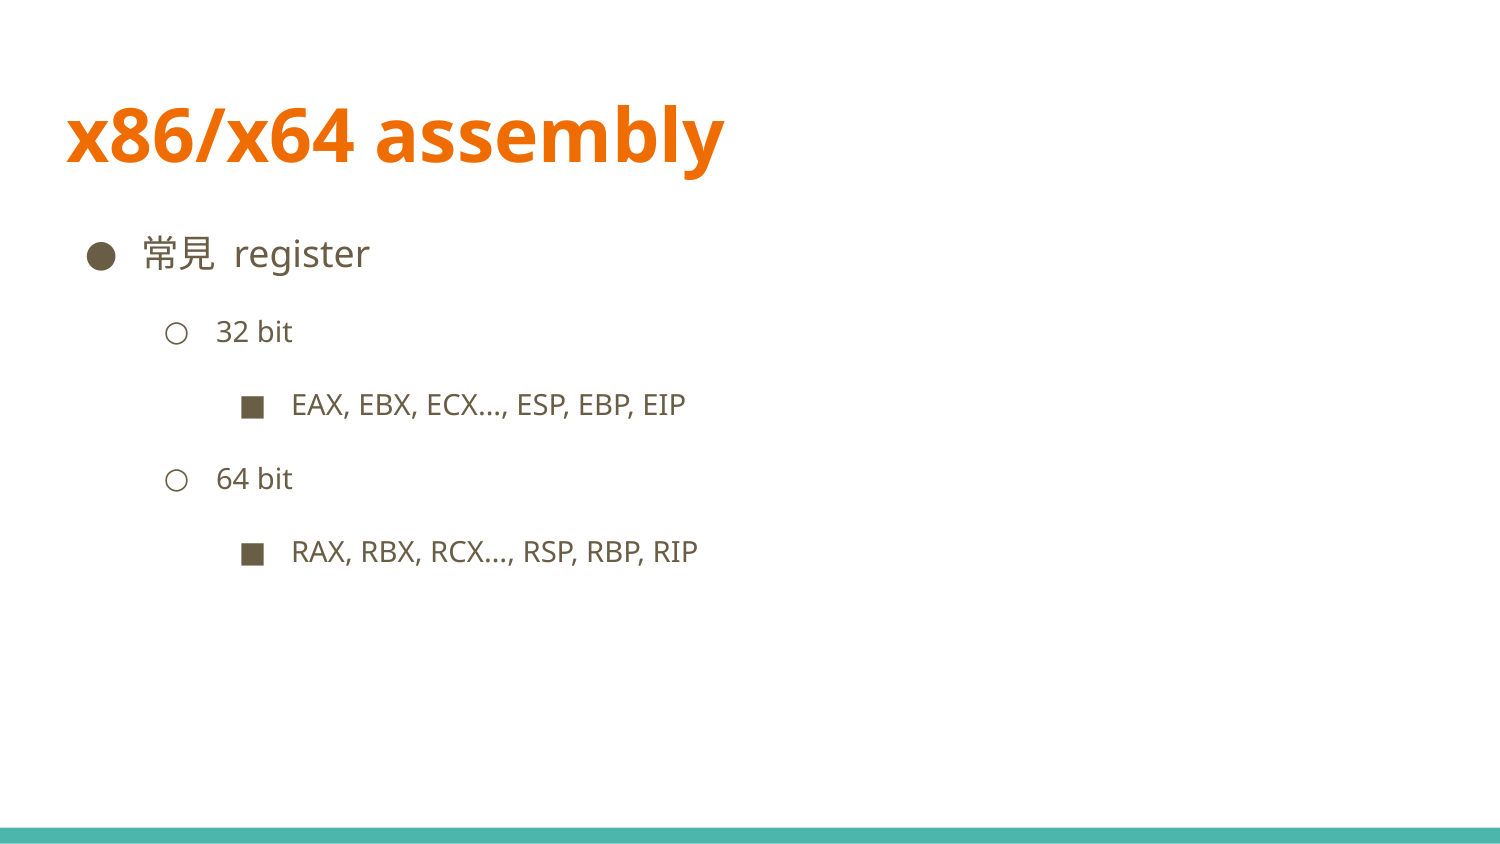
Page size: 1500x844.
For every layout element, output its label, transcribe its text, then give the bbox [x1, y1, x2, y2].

title x86/x64 assembly [51, 72, 1449, 189]
list 常見 register 32 bit EAX, EBX, ECX…, ESP, EBP, EIP 64 bit RAX, RBX, RCX…, RSP, RBP, RIP [51, 207, 1449, 750]
